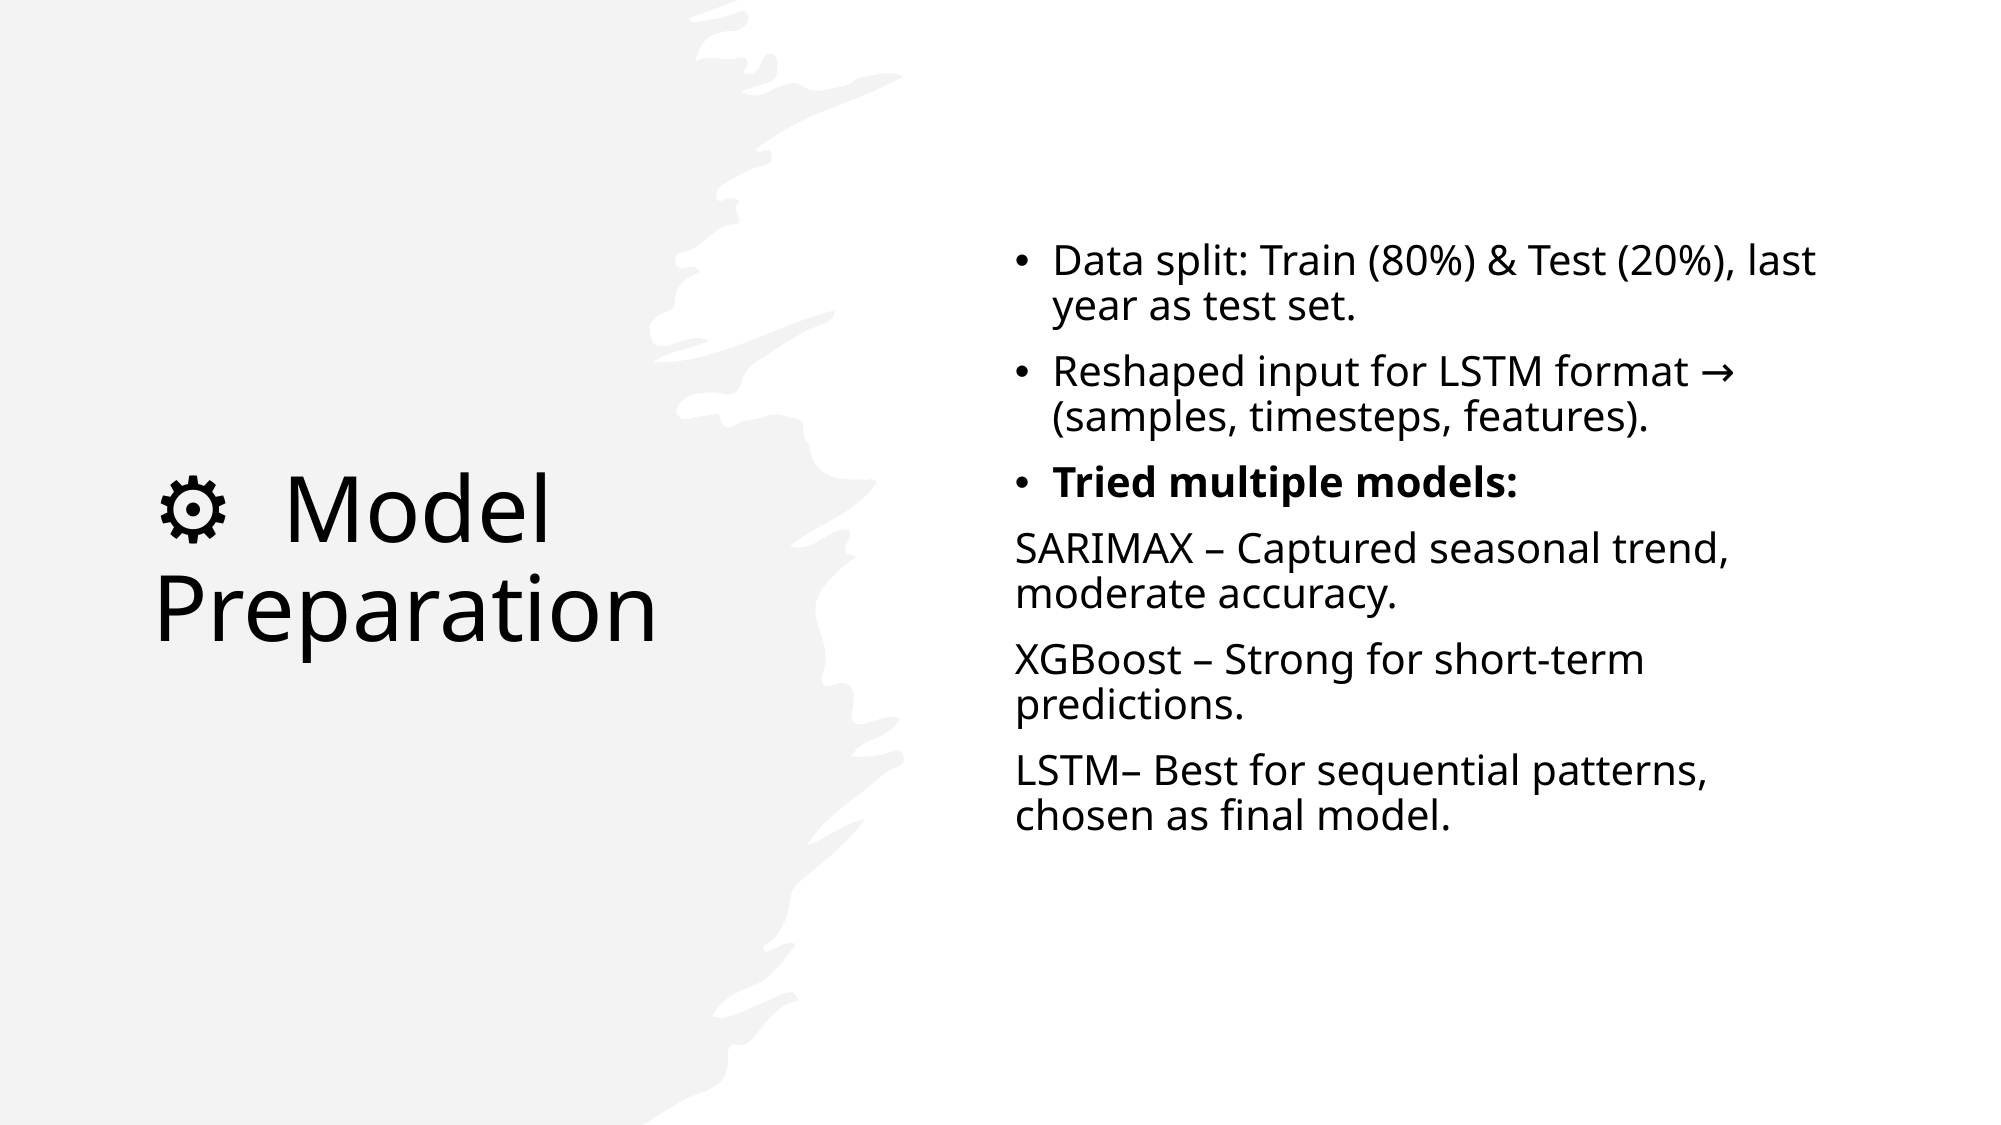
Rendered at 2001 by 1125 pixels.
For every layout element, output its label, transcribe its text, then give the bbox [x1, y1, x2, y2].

list Data split: Train (80%) & Test (20%), last year as test set. Reshaped input for LSTM format → (samples, timesteps, features). Tried multiple models: SARIMAX – Captured seasonal trend, moderate accuracy. XGBoost – Strong for short-term predictions. LSTM– Best for sequential patterns, chosen as final model. [999, 116, 1875, 963]
title ⚙ Model Preparation [137, 116, 800, 1008]
text_box [0, 0, 904, 1125]
text_box [645, 0, 2000, 1125]
